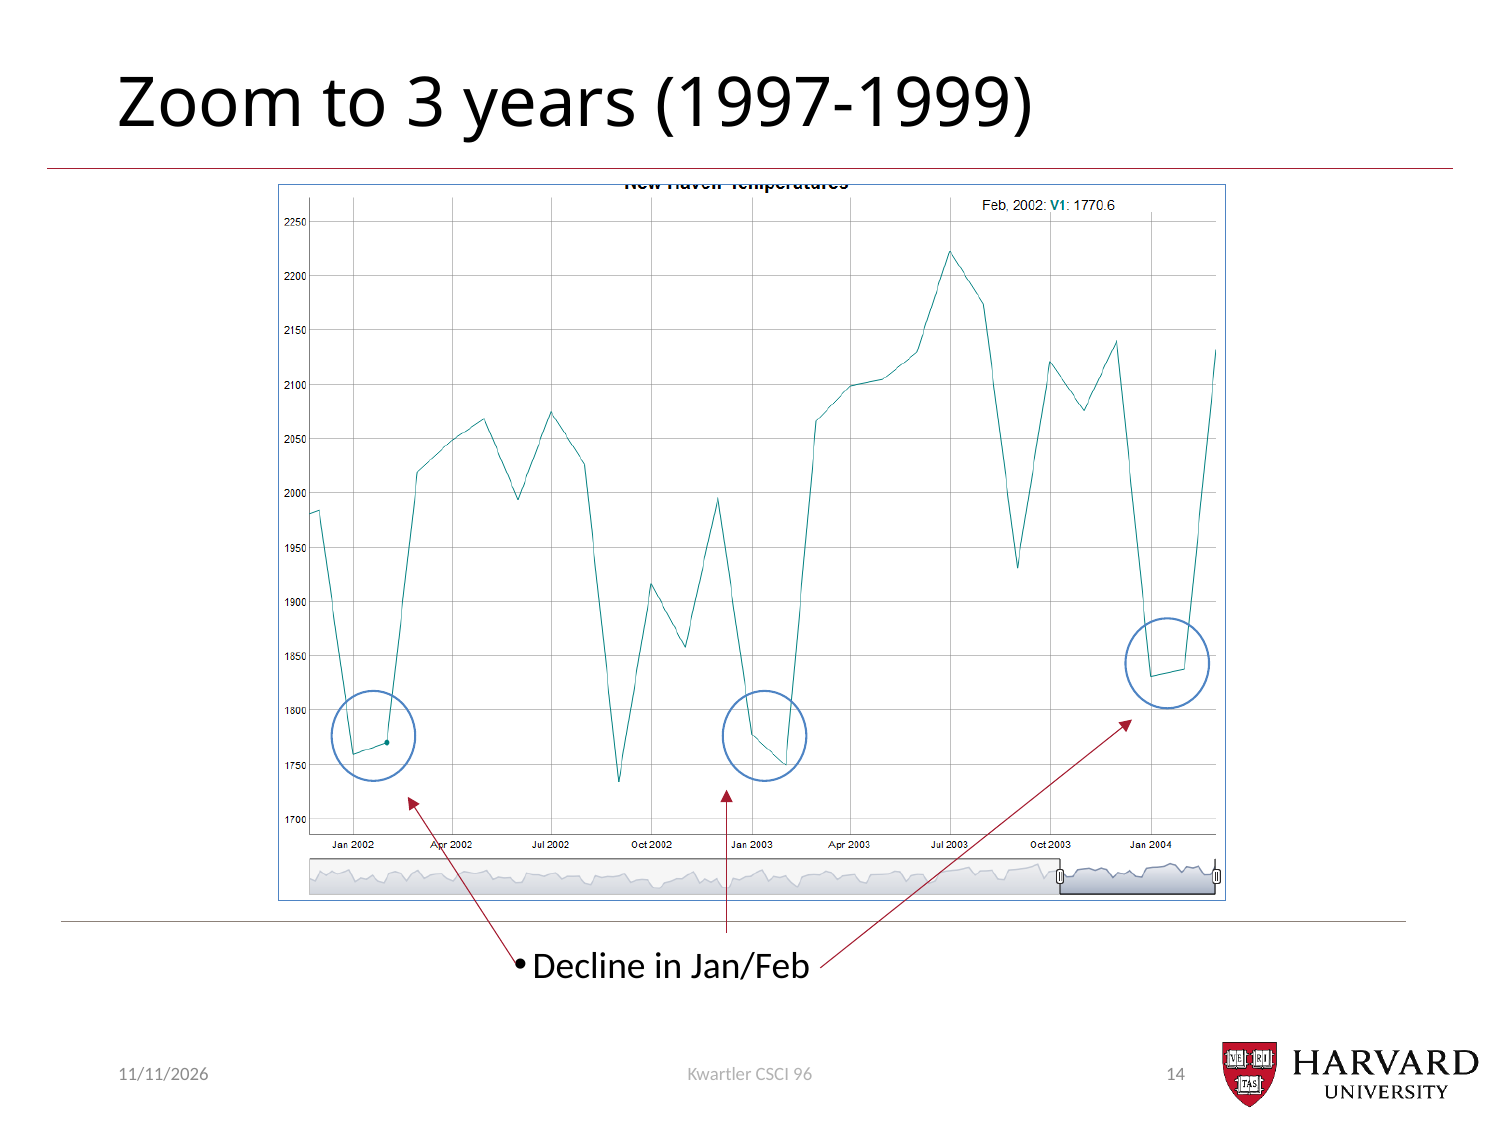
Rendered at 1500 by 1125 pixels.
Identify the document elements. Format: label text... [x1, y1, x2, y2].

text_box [407, 796, 516, 964]
picture [1200, 1024, 1500, 1125]
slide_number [103, 1042, 441, 1103]
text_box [820, 719, 1132, 968]
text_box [278, 184, 1226, 901]
slide_number 14 [1059, 1042, 1200, 1103]
text_box Zoom to 3 years (1997-1999) [103, 59, 1397, 157]
footer Kwartler CSCI 96 [496, 1042, 1004, 1103]
text_box Decline in Jan/Feb [499, 933, 1001, 993]
